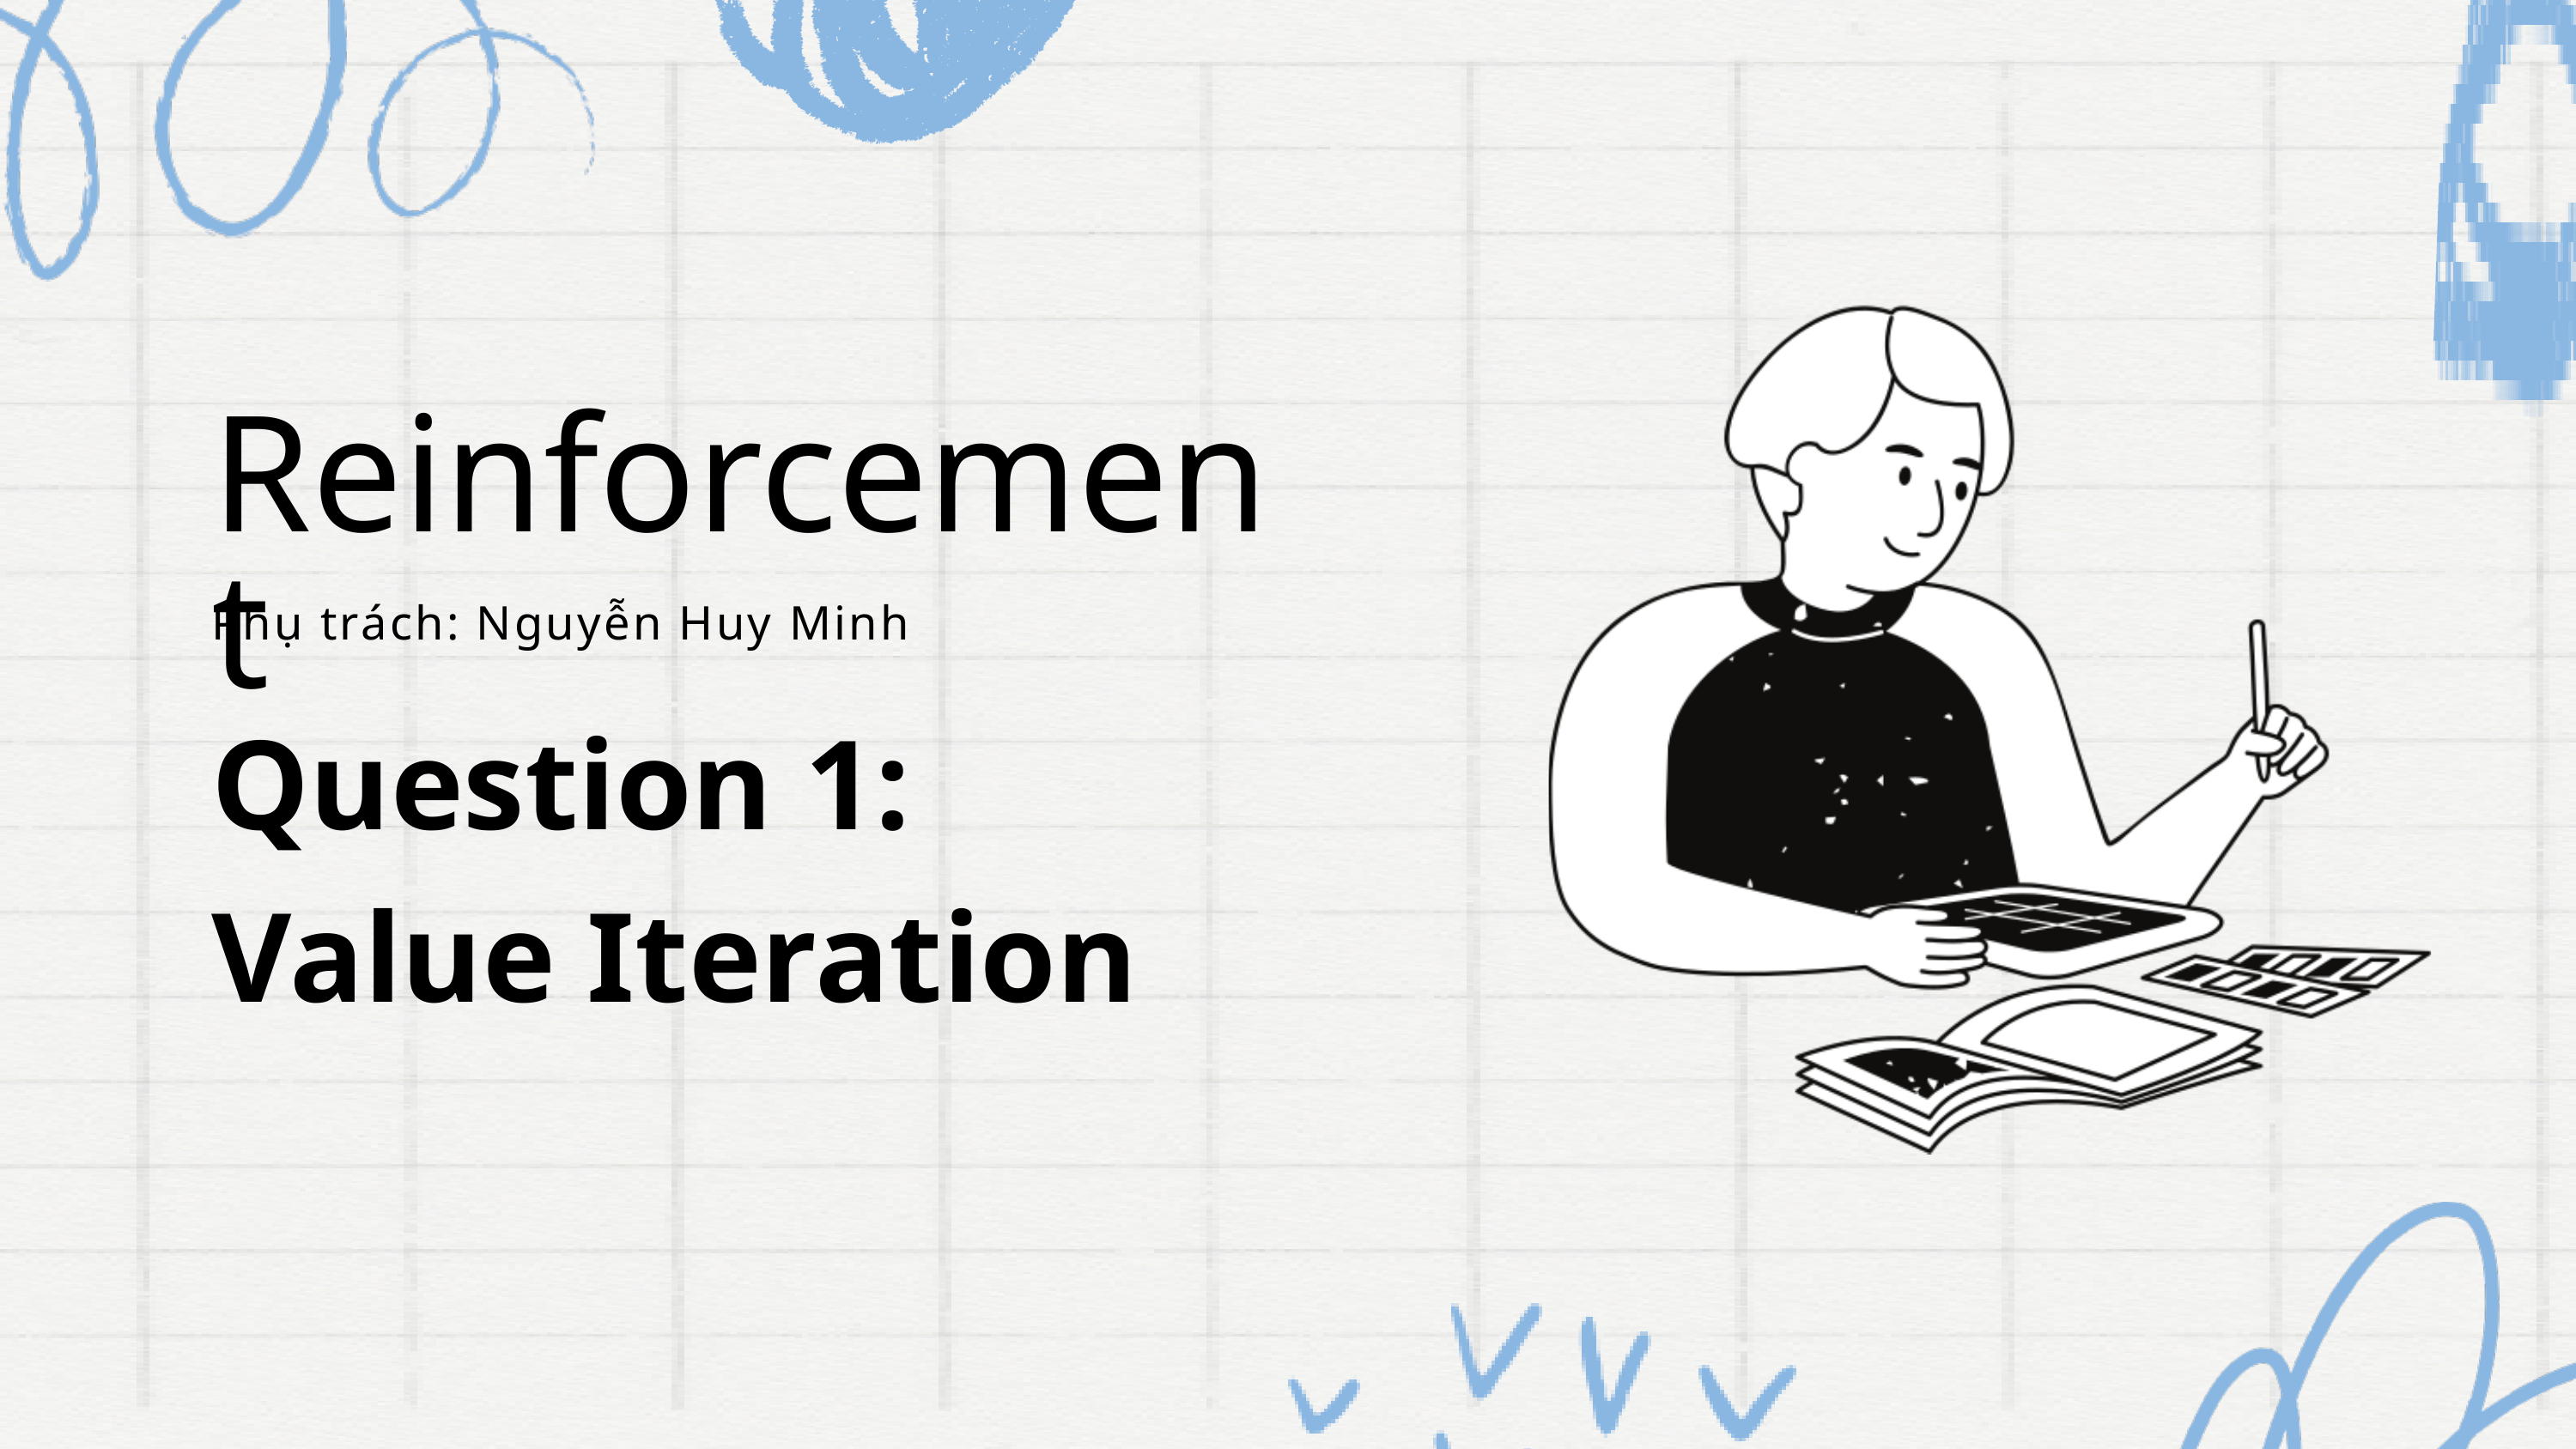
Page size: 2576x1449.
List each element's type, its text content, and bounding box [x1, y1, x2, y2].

text_box [0, 0, 596, 282]
text_box [0, 0, 2576, 1449]
text_box Question 1: Value Iteration [211, 681, 1167, 1027]
text_box Phụ trách: Nguyễn Huy Minh [211, 586, 1298, 650]
text_box [1288, 1303, 1862, 1449]
text_box [704, 0, 1113, 145]
text_box [1548, 294, 2432, 1155]
text_box [2431, 0, 2576, 419]
text_box Reinforcement [211, 408, 1318, 721]
text_box [2162, 1202, 2576, 1449]
